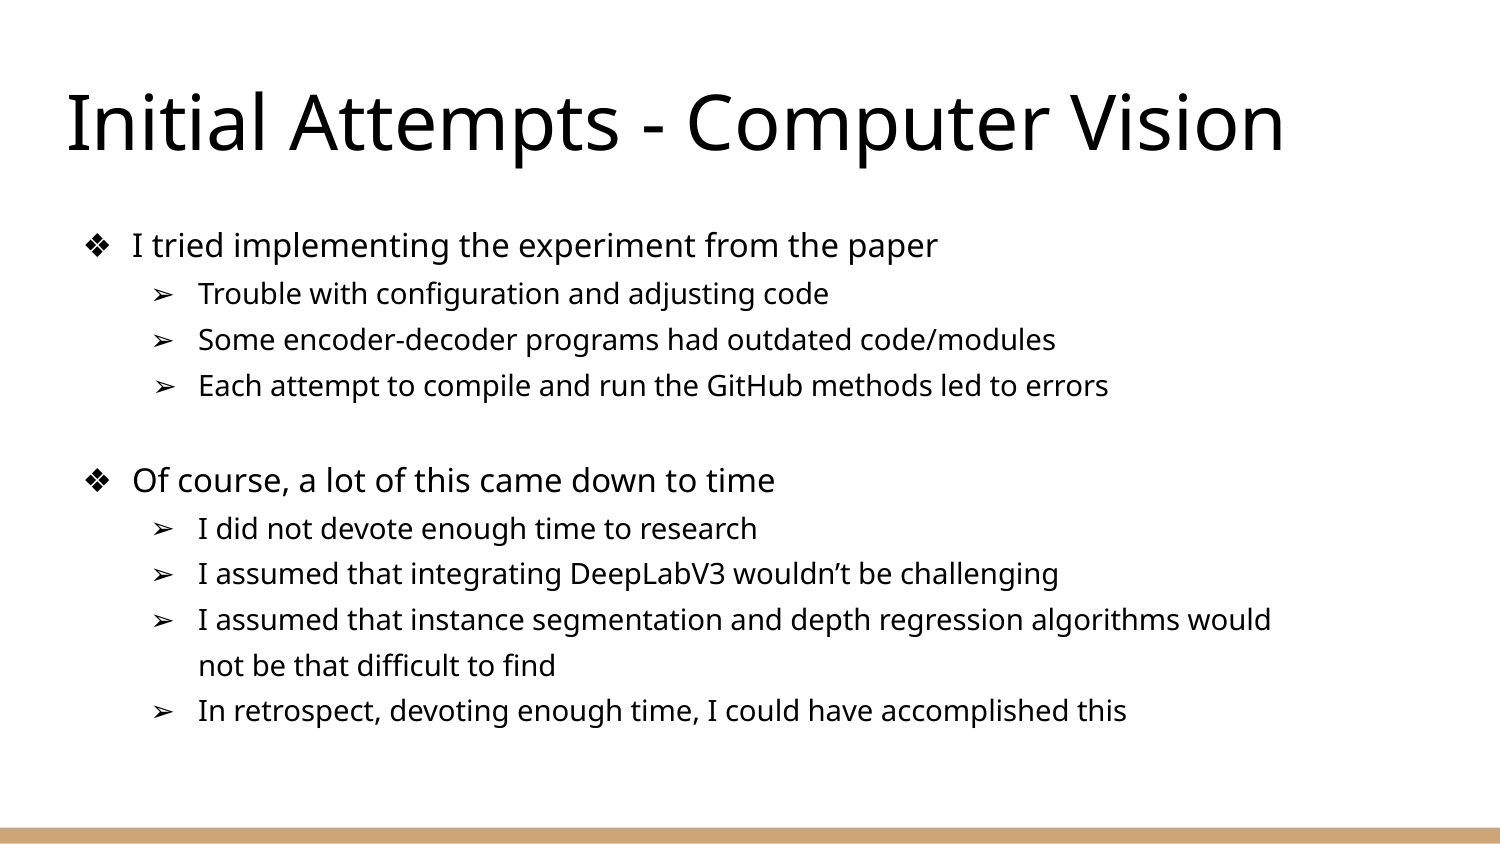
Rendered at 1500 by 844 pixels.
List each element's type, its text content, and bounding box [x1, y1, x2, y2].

list I tried implementing the experiment from the paper Trouble with configuration and adjusting code Some encoder-decoder programs had outdated code/modules Each attempt to compile and run the GitHub methods led to errors Of course, a lot of this came down to time I did not devote enough time to research I assumed that integrating DeepLabV3 wouldn’t be challenging I assumed that instance segmentation and depth regression algorithms would not be that difficult to find In retrospect, devoting enough time, I could have accomplished this [51, 200, 1318, 752]
title Initial Attempts - Computer Vision [51, 51, 1449, 189]
